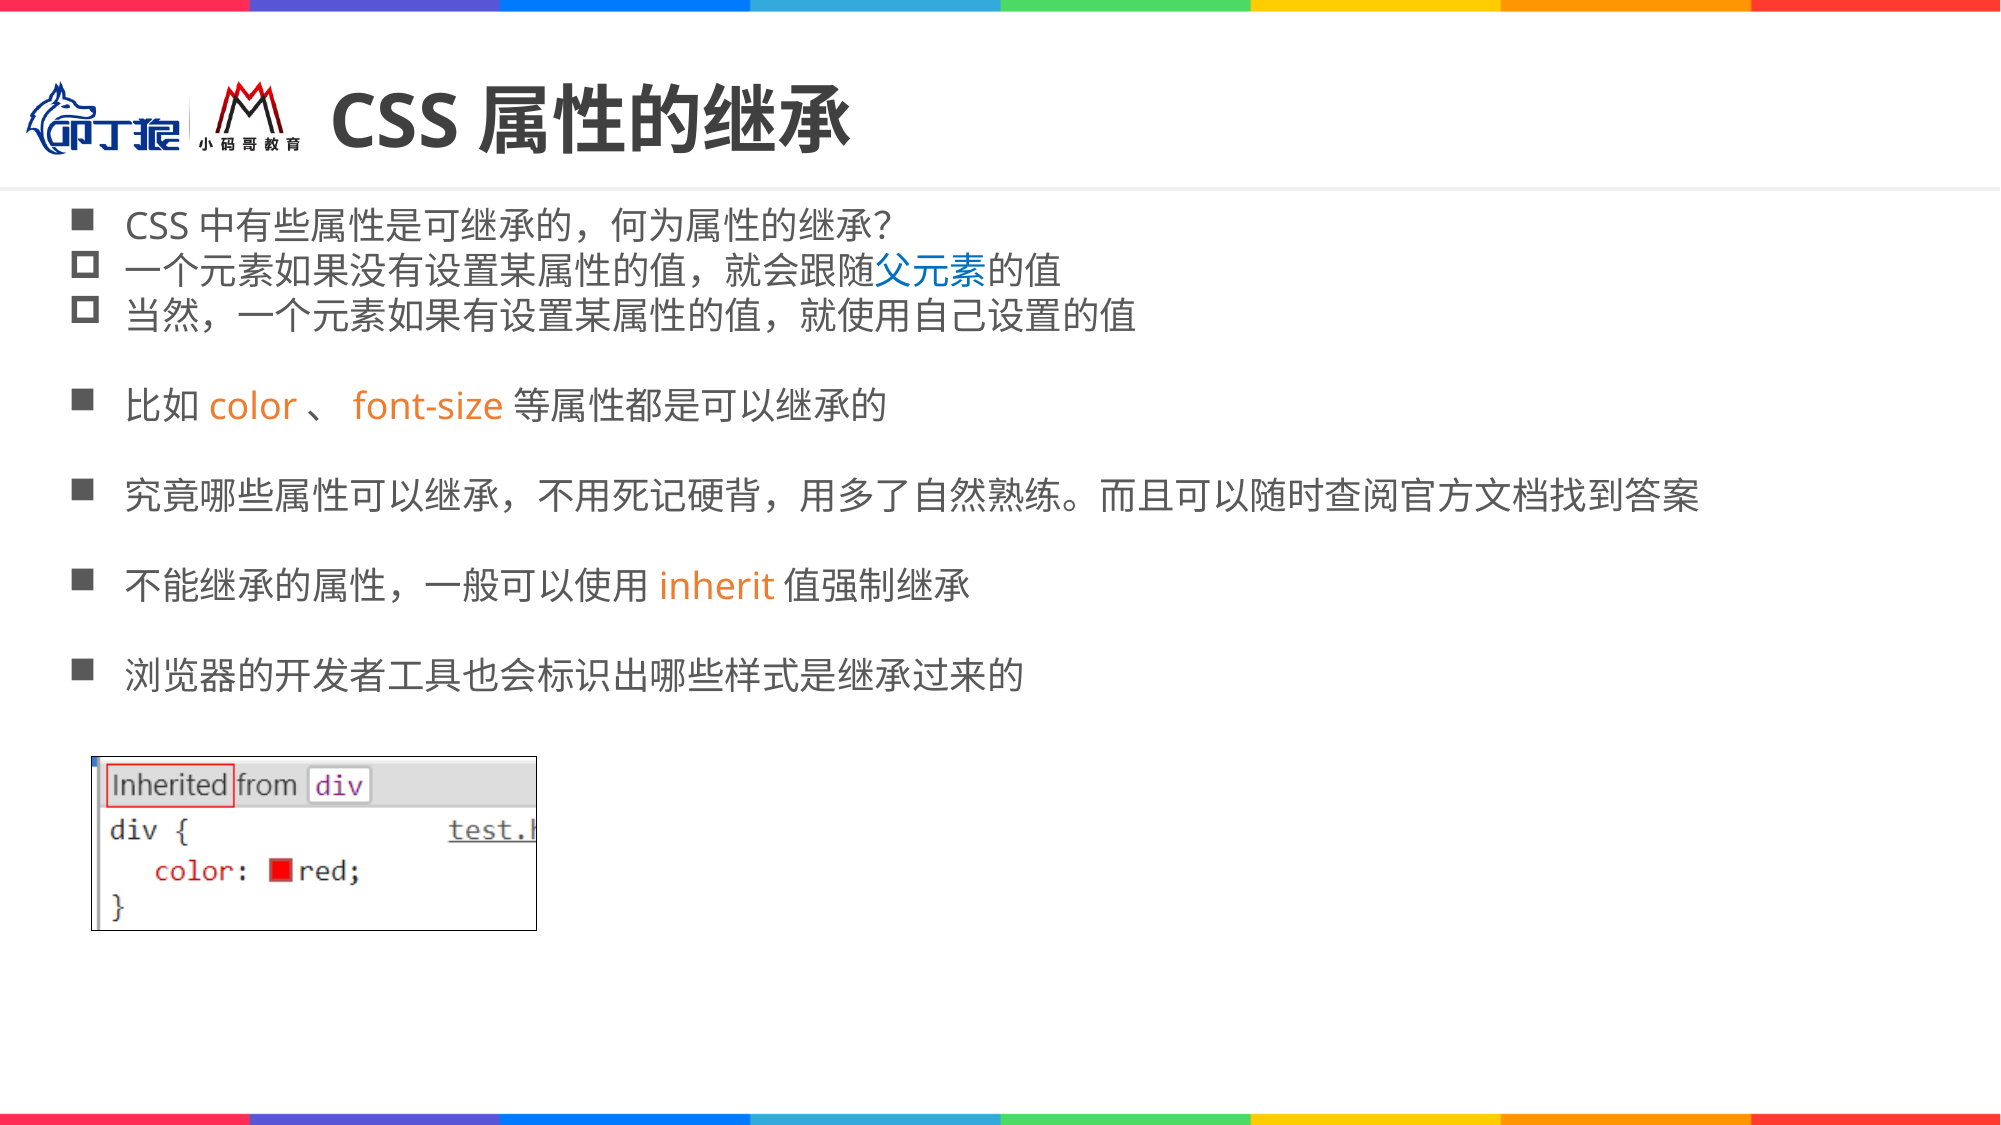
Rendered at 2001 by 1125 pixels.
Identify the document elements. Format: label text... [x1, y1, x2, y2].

text_box CSS中有些属性是可继承的，何为属性的继承？ 一个元素如果没有设置某属性的值，就会跟随父元素的值 当然，一个元素如果有设置某属性的值，就使用自己设置的值 比如color、font-size等属性都是可以继承的 究竟哪些属性可以继承，不用死记硬背，用多了自然熟练。而且可以随时查阅官方文档找到答案 不能继承的属性，一般可以使用inherit值强制继承 浏览器的开发者工具也会标识出哪些样式是继承过来的 [53, 194, 1941, 736]
title CSS属性的继承 [314, 64, 1968, 182]
picture [0, 0, 2001, 1125]
